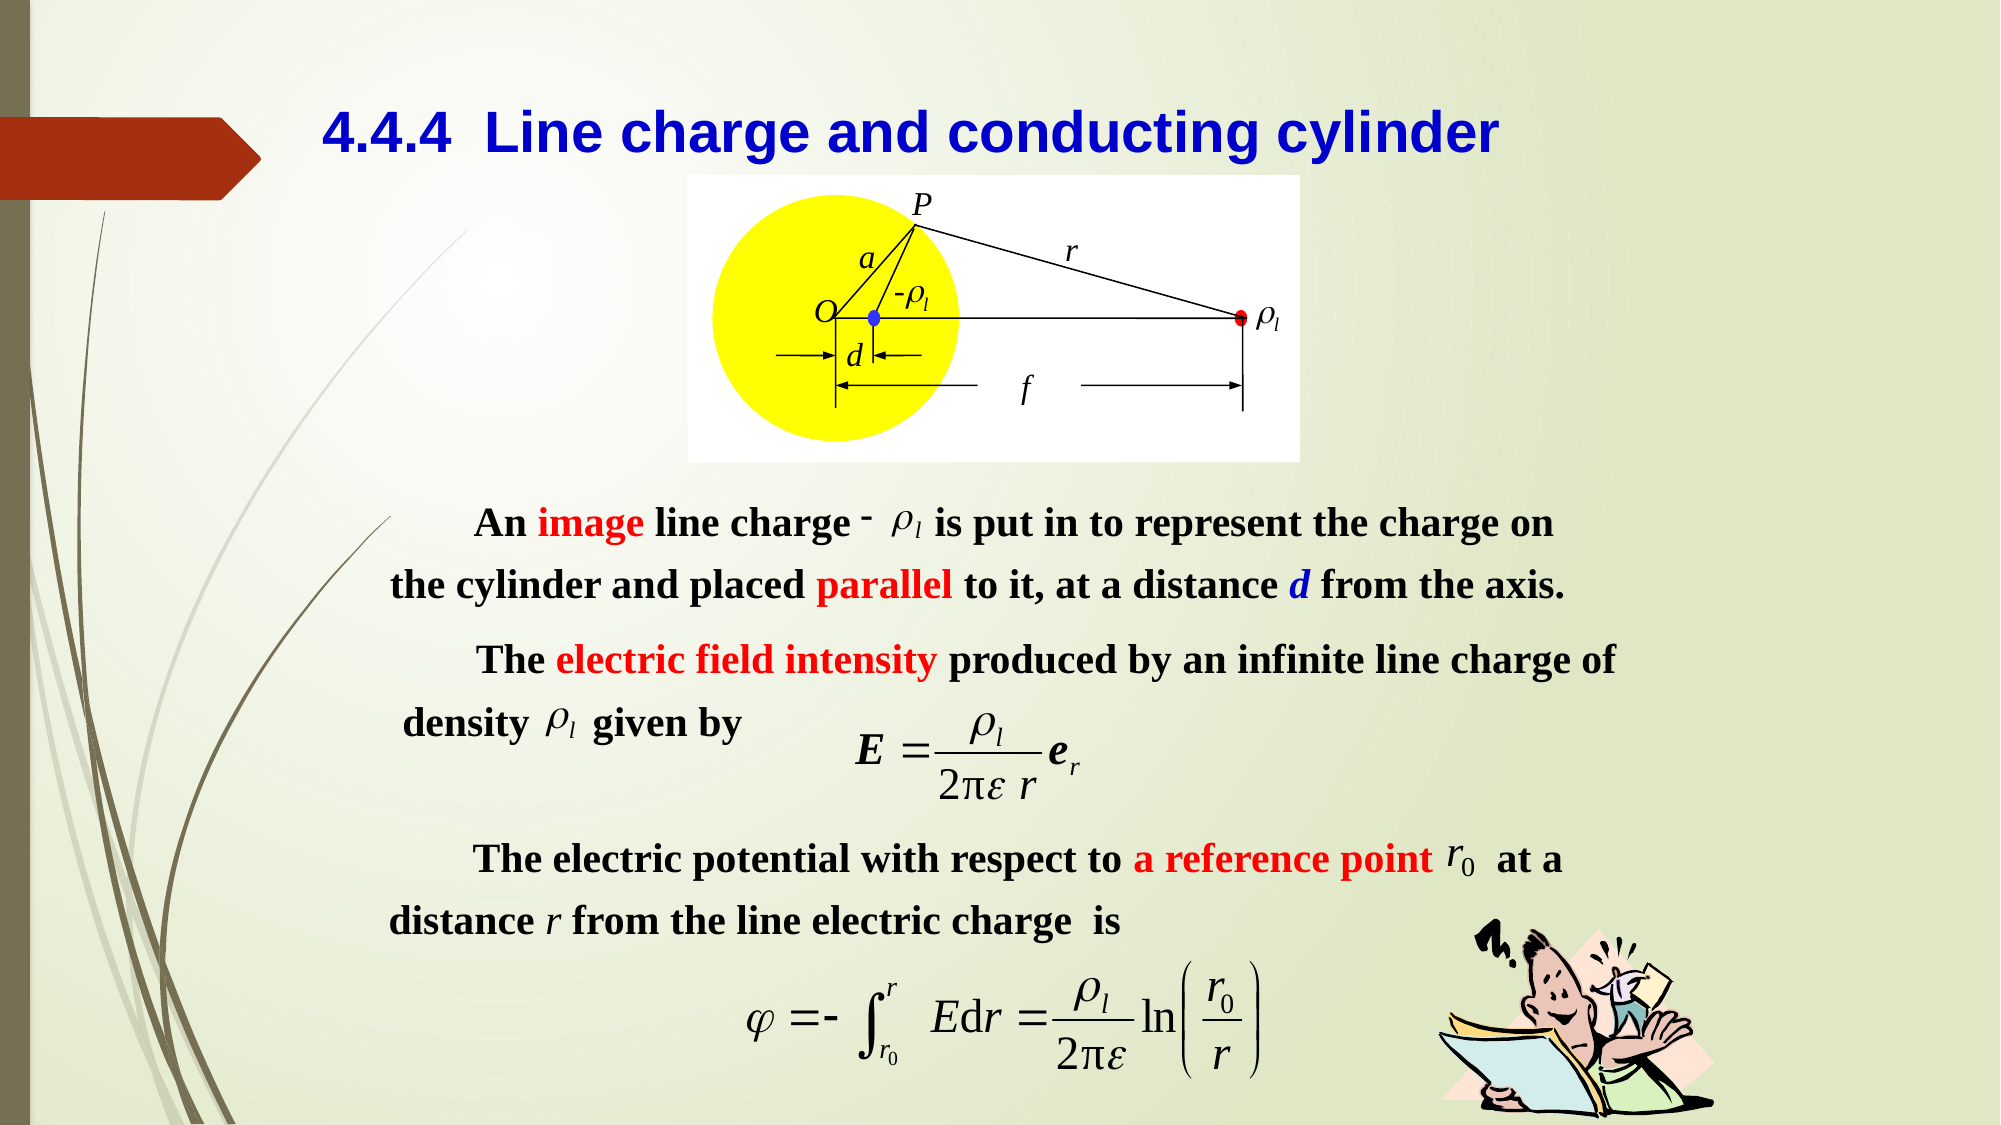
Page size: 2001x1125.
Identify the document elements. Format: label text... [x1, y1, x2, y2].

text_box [739, 952, 1272, 1089]
text_box 4.4.4 Line charge and conducting cylinder [291, 66, 1597, 172]
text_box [687, 174, 1310, 463]
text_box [387, 612, 1638, 753]
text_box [775, 174, 1247, 431]
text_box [374, 474, 1626, 616]
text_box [846, 760, 1092, 809]
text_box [373, 810, 1587, 951]
picture [1436, 913, 1721, 1125]
